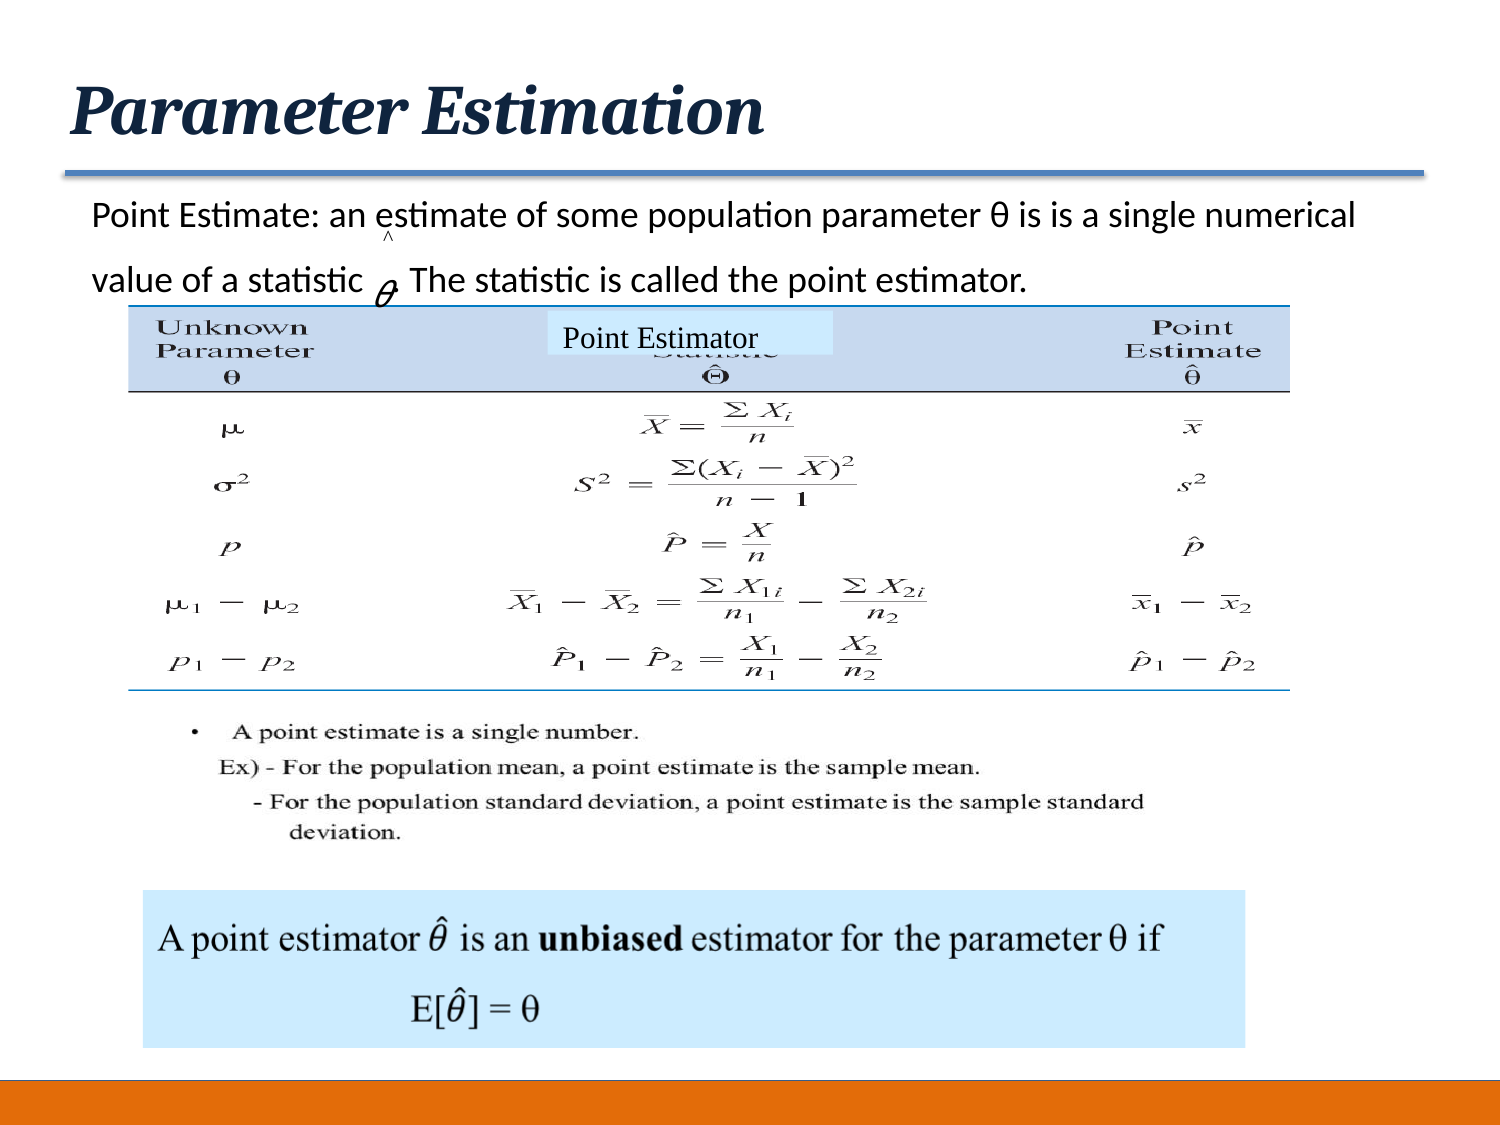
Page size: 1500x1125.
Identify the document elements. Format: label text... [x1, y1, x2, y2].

picture [56, 167, 68, 185]
text_box [128, 305, 1290, 691]
text_box [0, 1082, 1500, 1125]
text_box Point Estimator [547, 315, 833, 355]
text_box value of a statistic θ. The statistic is called the point estimator. [85, 229, 1053, 315]
text_box [191, 722, 1146, 841]
text_box [142, 890, 1246, 1048]
title Parameter Estimation [68, 61, 838, 252]
text_box ^ [380, 221, 396, 229]
picture [838, 167, 1432, 185]
text_box Point Estimate: an estimate of some population parameter θ is is a single numerical [89, 187, 1411, 235]
